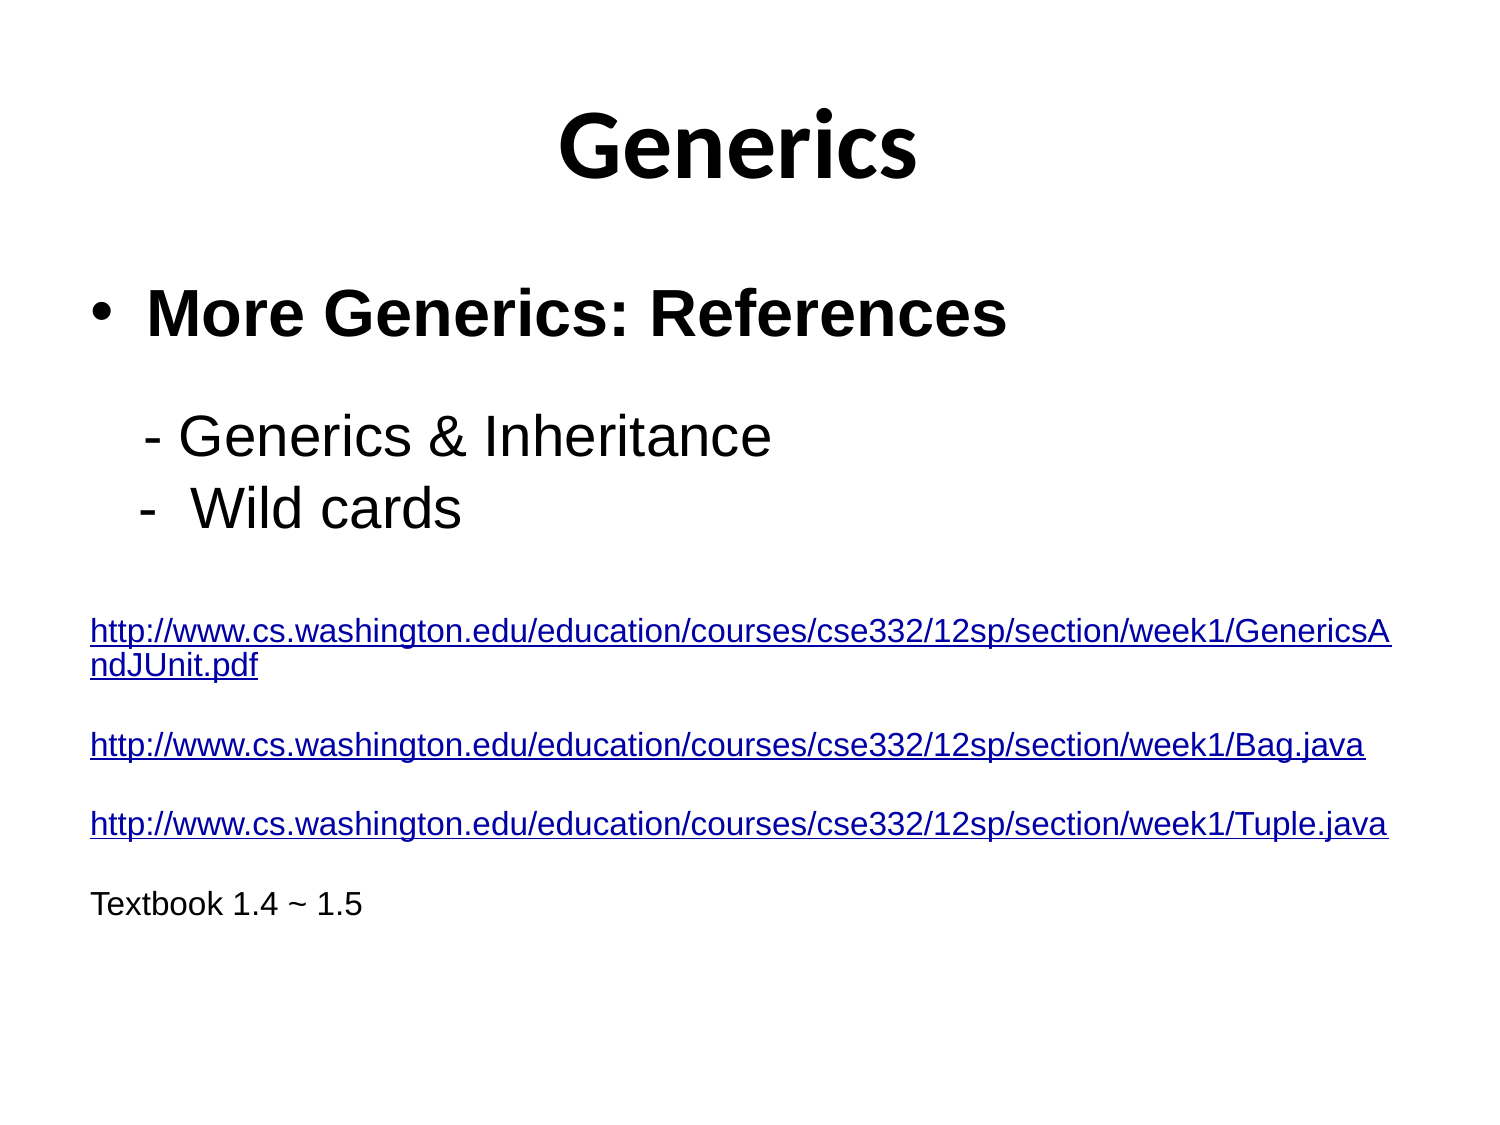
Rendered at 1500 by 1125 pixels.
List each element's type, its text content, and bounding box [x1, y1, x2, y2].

title Generics [75, 45, 1425, 233]
list More Generics: References - Generics & Inheritance - Wild cards http://www.cs.washington.edu/education/courses/cse332/12sp/section/week1/GenericsAndJUnit.pdf http://www.cs.washington.edu/education/courses/cse332/12sp/section/week1/Bag.java http://www.cs.washington.edu/education/courses/cse332/12sp/section/week1/Tuple.java Textbook 1.4 ~ 1.5 [75, 262, 1425, 1005]
